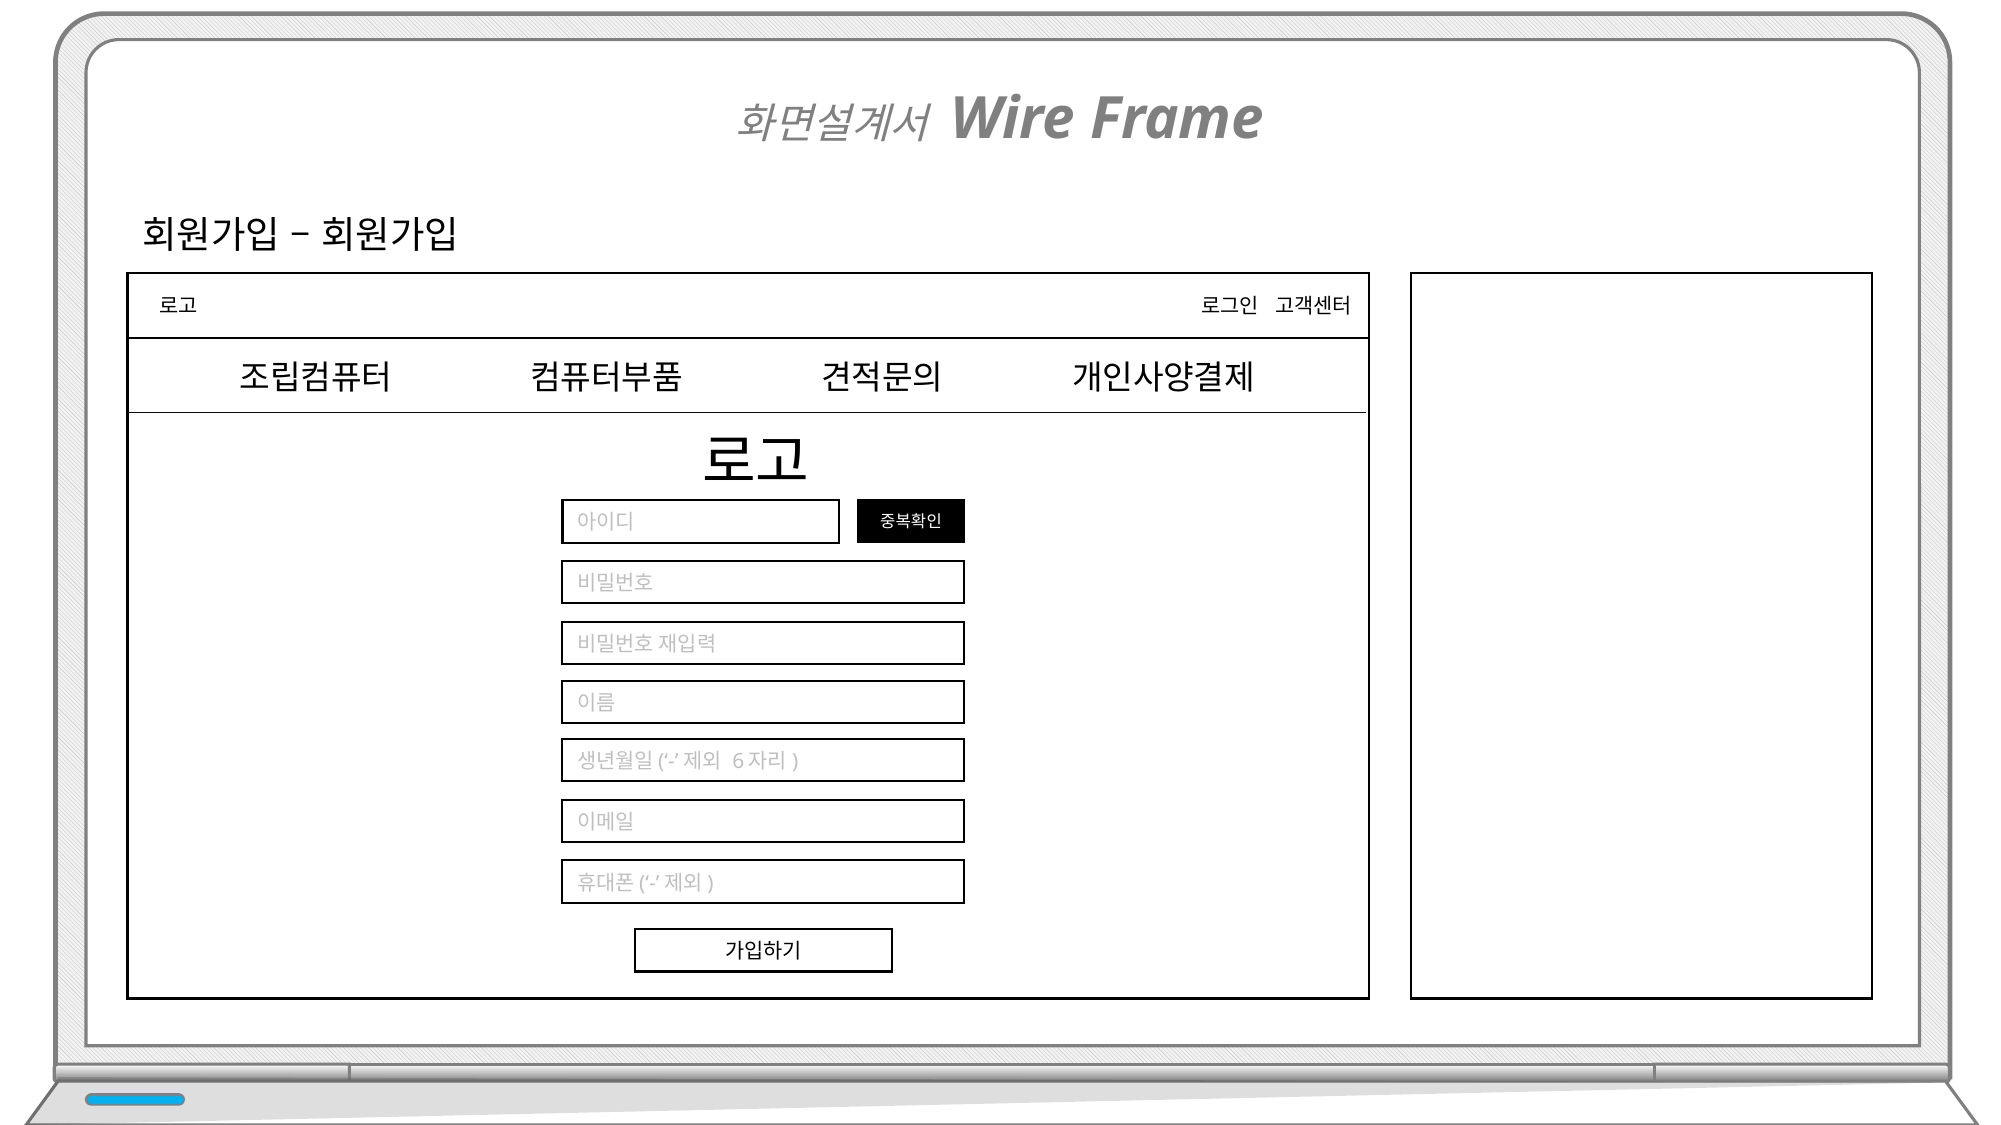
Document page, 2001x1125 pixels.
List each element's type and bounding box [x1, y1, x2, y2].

text_box [24, 13, 1978, 1125]
